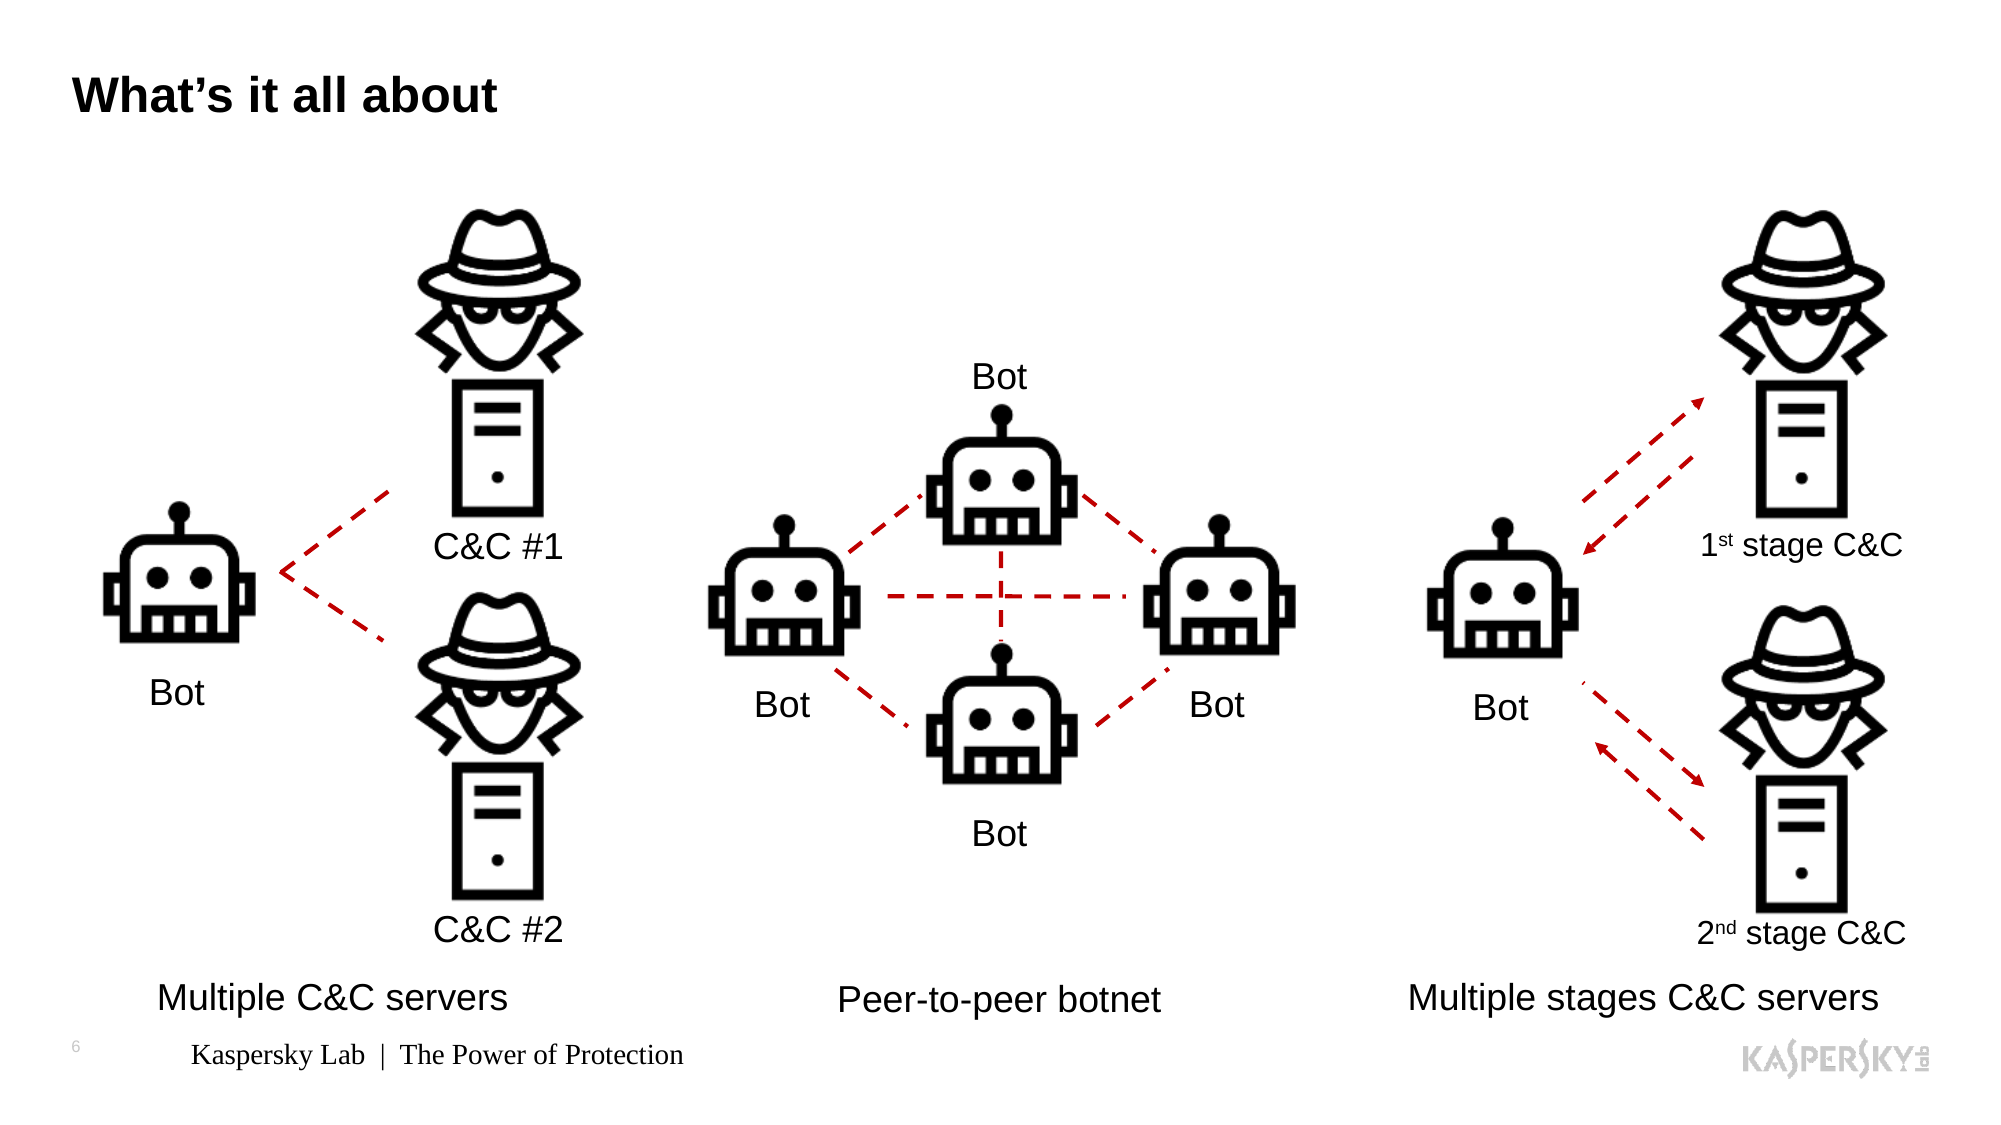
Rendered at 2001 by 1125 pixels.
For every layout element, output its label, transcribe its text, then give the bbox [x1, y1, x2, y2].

footer Kaspersky Lab | The Power of Protection [125, 1035, 750, 1083]
picture [1735, 1031, 1936, 1087]
slide_number 6 [71, 1035, 110, 1083]
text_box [1389, 187, 1930, 1026]
title What’s it all about [71, 69, 1929, 124]
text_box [72, 186, 603, 1026]
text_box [677, 344, 1322, 1028]
